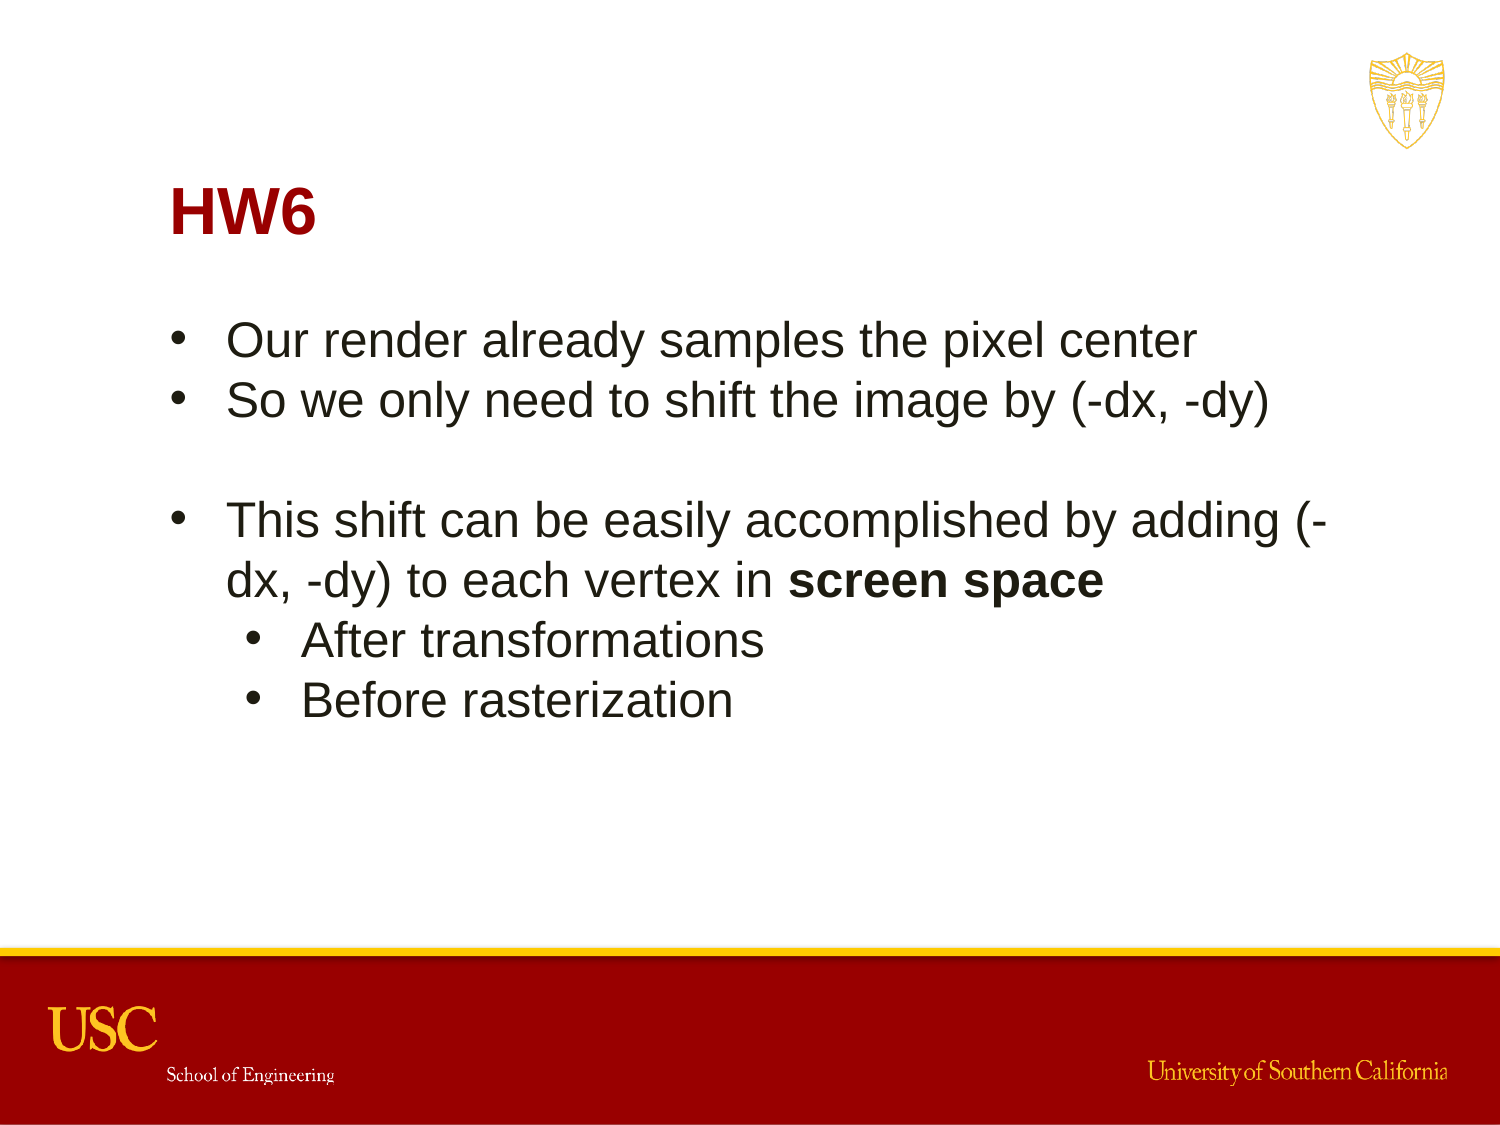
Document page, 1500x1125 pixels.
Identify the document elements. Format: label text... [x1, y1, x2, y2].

text_box HW6 Our render already samples the pixel center So we only need to shift the image by (-dx, -dy) This shift can be easily accomplished by adding (-dx, -dy) to each vertex in screen space After transformations Before rasterization [154, 160, 1369, 736]
